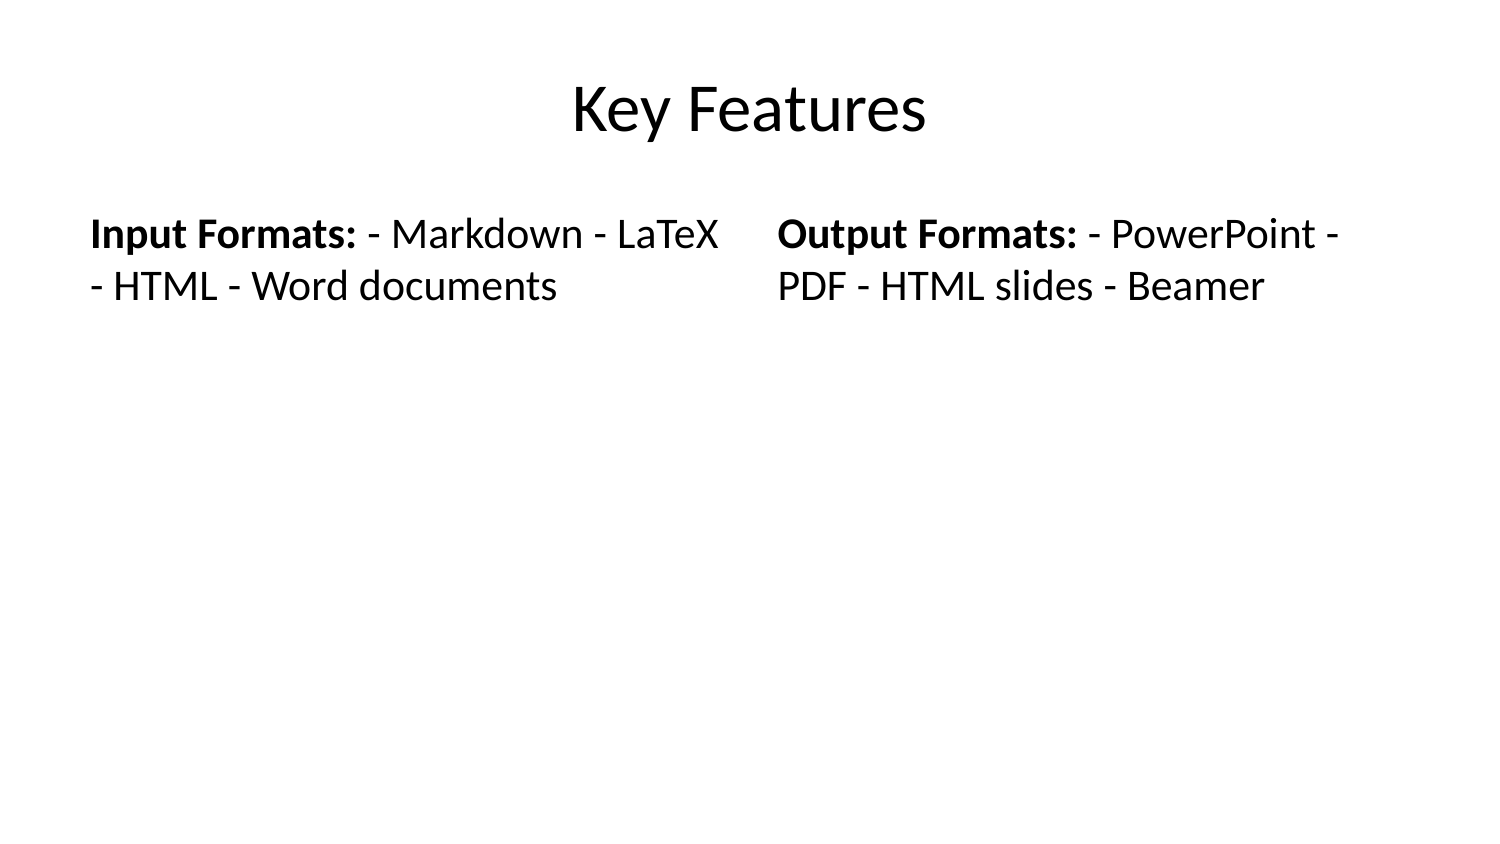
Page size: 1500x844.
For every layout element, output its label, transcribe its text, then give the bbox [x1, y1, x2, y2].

list Input Formats: - Markdown - LaTeX - HTML - Word documents [75, 196, 738, 754]
title Key Features [75, 33, 1425, 175]
list Output Formats: - PowerPoint - PDF - HTML slides - Beamer [762, 196, 1425, 754]
